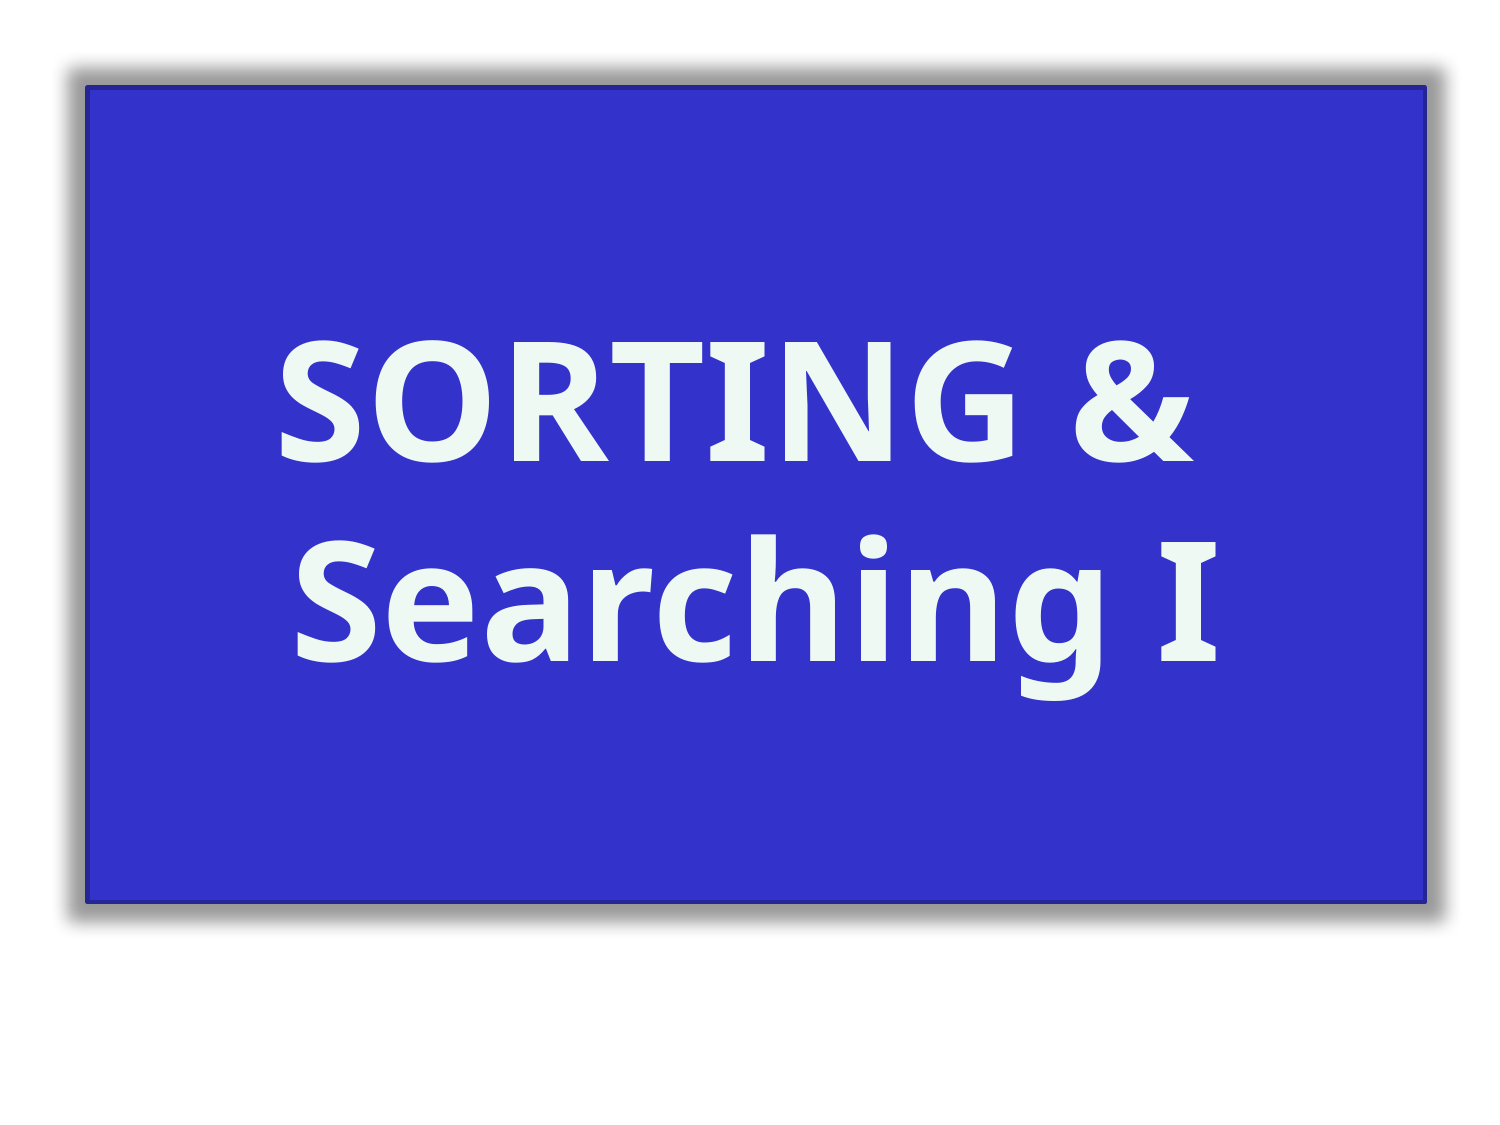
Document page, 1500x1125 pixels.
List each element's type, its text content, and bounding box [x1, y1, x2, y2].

text_box SORTING & Searching I [85, 85, 1427, 904]
